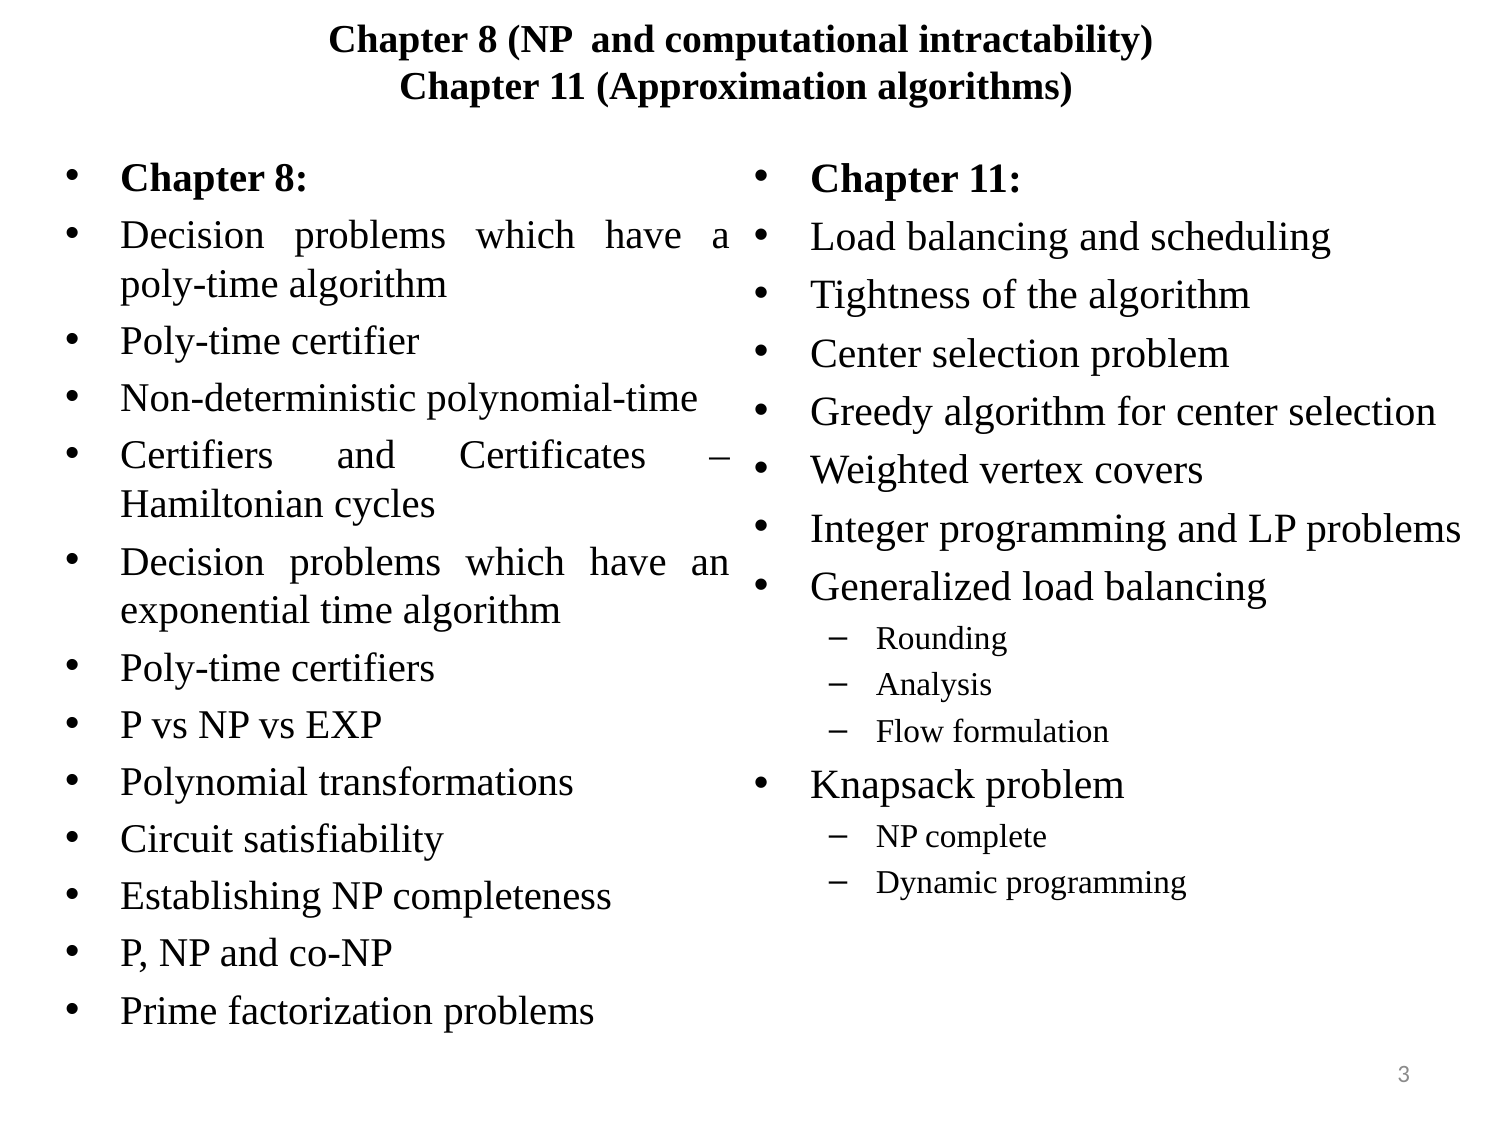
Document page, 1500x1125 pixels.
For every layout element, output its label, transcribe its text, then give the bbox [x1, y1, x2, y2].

list Chapter 8: Decision problems which have a poly-time algorithm Poly-time certifier Non-deterministic polynomial-time Certifiers and Certificates – Hamiltonian cycles Decision problems which have an exponential time algorithm Poly-time certifiers P vs NP vs EXP Polynomial transformations Circuit satisfiability Establishing NP completeness P, NP and co-NP Prime factorization problems [50, 142, 738, 1043]
list Chapter 11: Load balancing and scheduling Tightness of the algorithm Center selection problem Greedy algorithm for center selection Weighted vertex covers Integer programming and LP problems Generalized load balancing Rounding Analysis Flow formulation Knapsack problem NP complete Dynamic programming [738, 142, 1500, 1043]
slide_number 3 [1074, 1042, 1425, 1103]
title Chapter 8 (NP and computational intractability) Chapter 11 (Approximation algorithms) [70, 5, 1413, 116]
